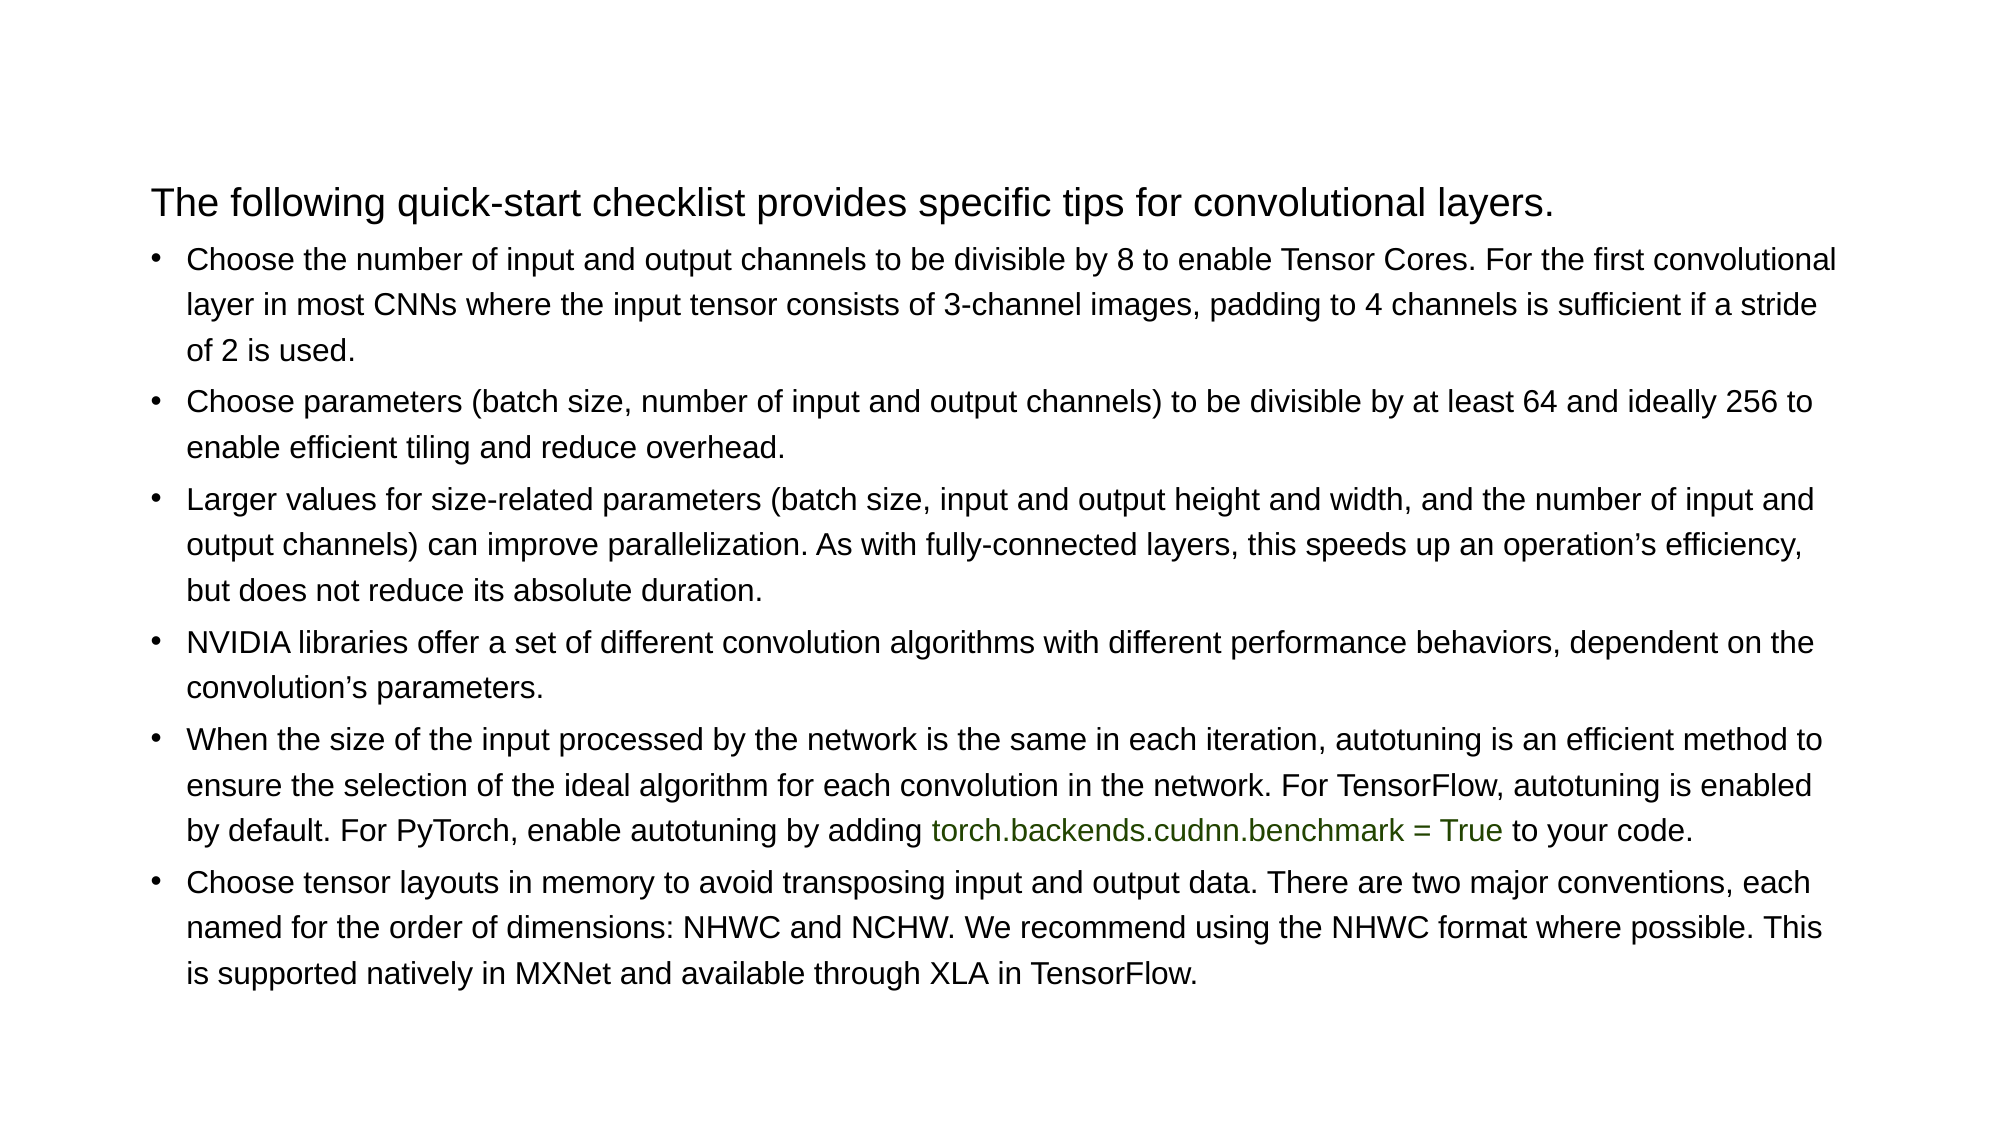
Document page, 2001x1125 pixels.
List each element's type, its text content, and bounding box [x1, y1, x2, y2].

list The following quick-start checklist provides specific tips for convolutional layers. Choose the number of input and output channels to be divisible by 8 to enable Tensor Cores. For the first convolutional layer in most CNNs where the input tensor consists of 3-channel images, padding to 4 channels is sufficient if a stride of 2 is used. Choose parameters (batch size, number of input and output channels) to be divisible by at least 64 and ideally 256 to enable efficient tiling and reduce overhead. Larger values for size-related parameters (batch size, input and output height and width, and the number of input and output channels) can improve parallelization. As with fully-connected layers, this speeds up an operation’s efficiency, but does not reduce its absolute duration. NVIDIA libraries offer a set of different convolution algorithms with different performance behaviors, dependent on the convolution’s parameters. When the size of the input processed by the network is the same in each iteration, autotuning is an efficient method to ensure the selection of the ideal algorithm for each convolution in the network. For TensorFlow, autotuning is enabled by default. For PyTorch, enable autotuning by adding torch.backends.cudnn.benchmark = True to your code. Choose tensor layouts in memory to avoid transposing input and output data. There are two major conventions, each named for the order of dimensions: NHWC and NCHW. We recommend using the NHWC format where possible. This is supported natively in MXNet and available through XLA in TensorFlow. [135, 159, 1861, 1068]
